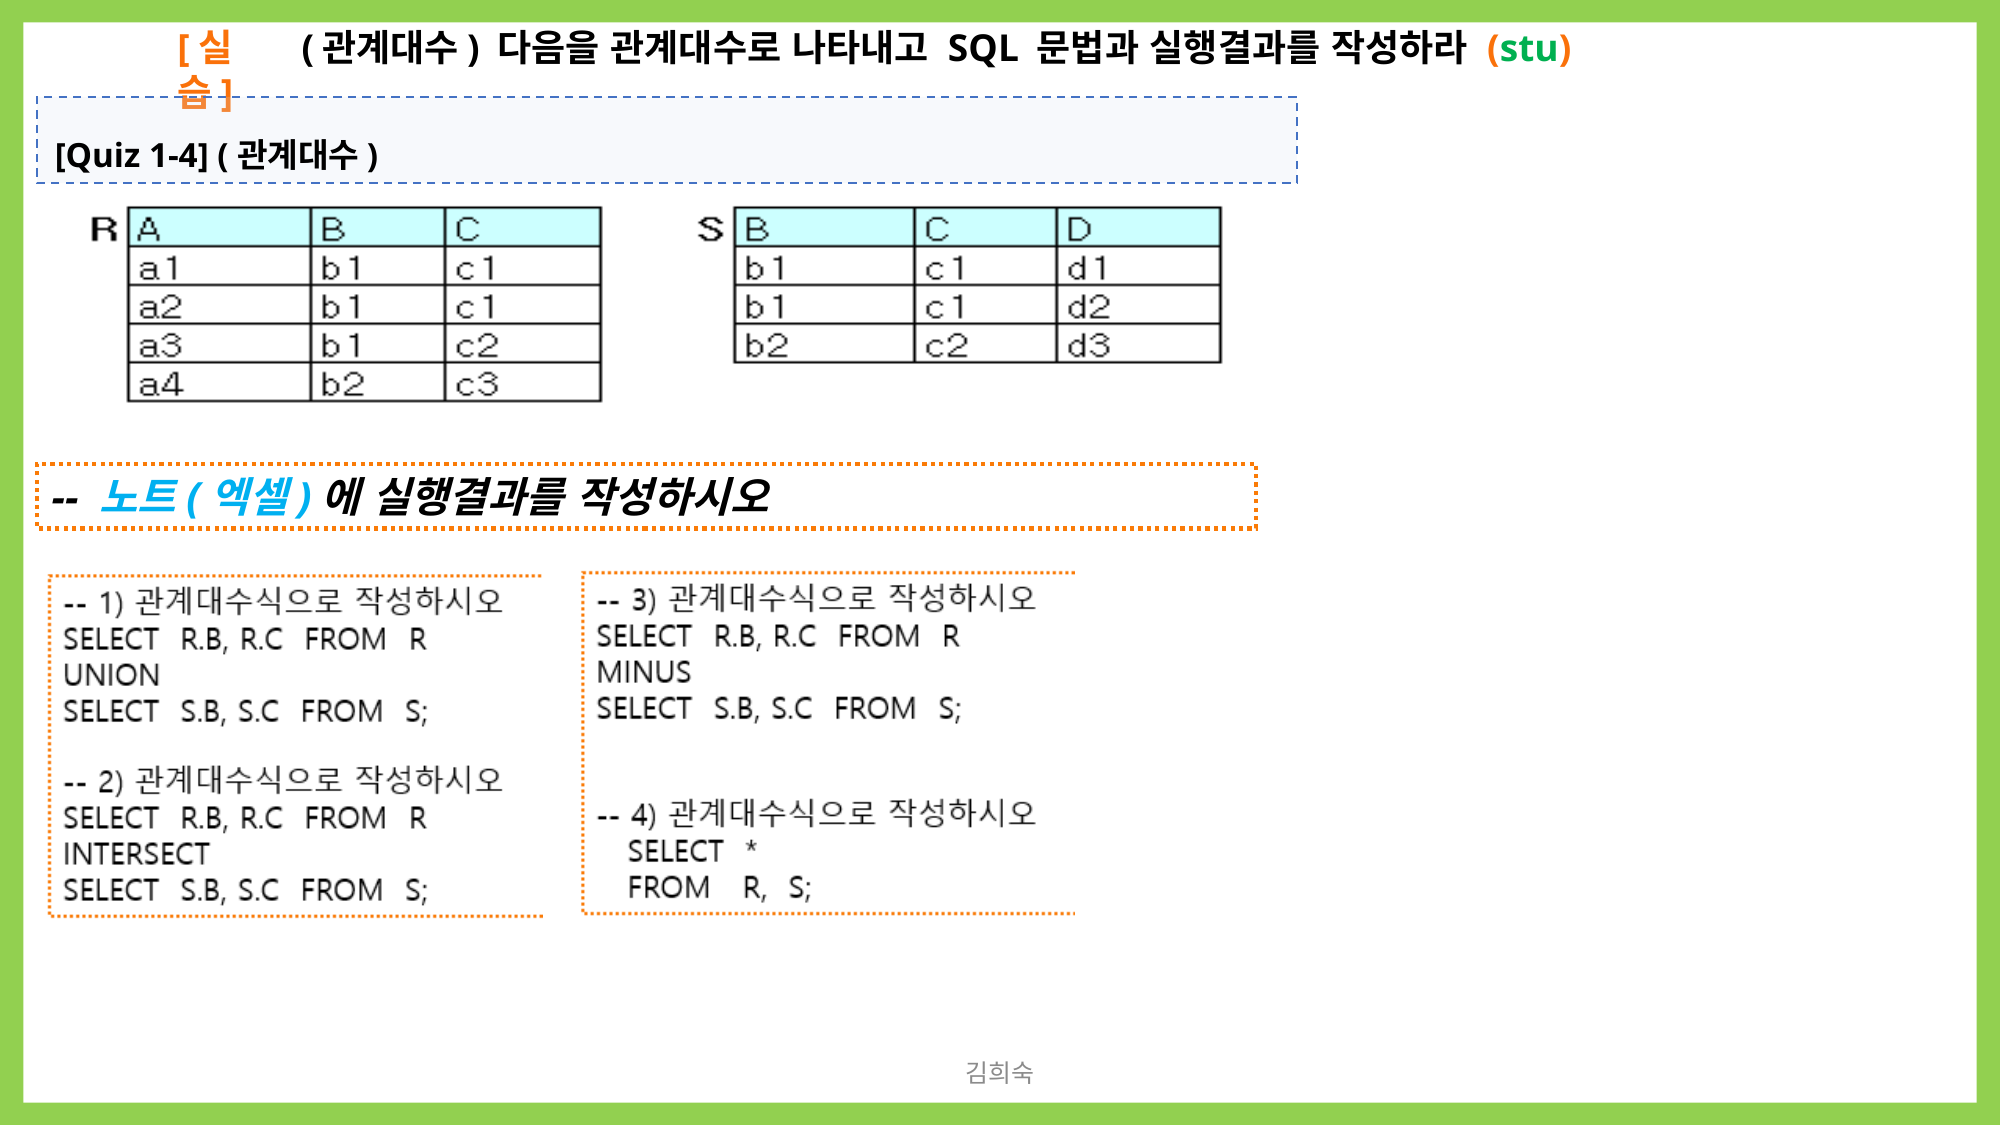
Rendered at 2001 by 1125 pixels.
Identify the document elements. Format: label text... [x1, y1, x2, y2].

text_box [Quiz 1-4] (관계대수) [36, 96, 1298, 184]
picture [31, 562, 543, 926]
title (관계대수) 다음을 관계대수로 나타내고 SQL 문법과 실행결과를 작성하라 (stu) [286, 22, 1863, 78]
picture [85, 192, 1228, 407]
picture [569, 562, 1075, 928]
footer 김희숙 [662, 1042, 1338, 1103]
text_box -- 노트(엑셀)에 실행결과를 작성하시오 [36, 463, 1257, 529]
